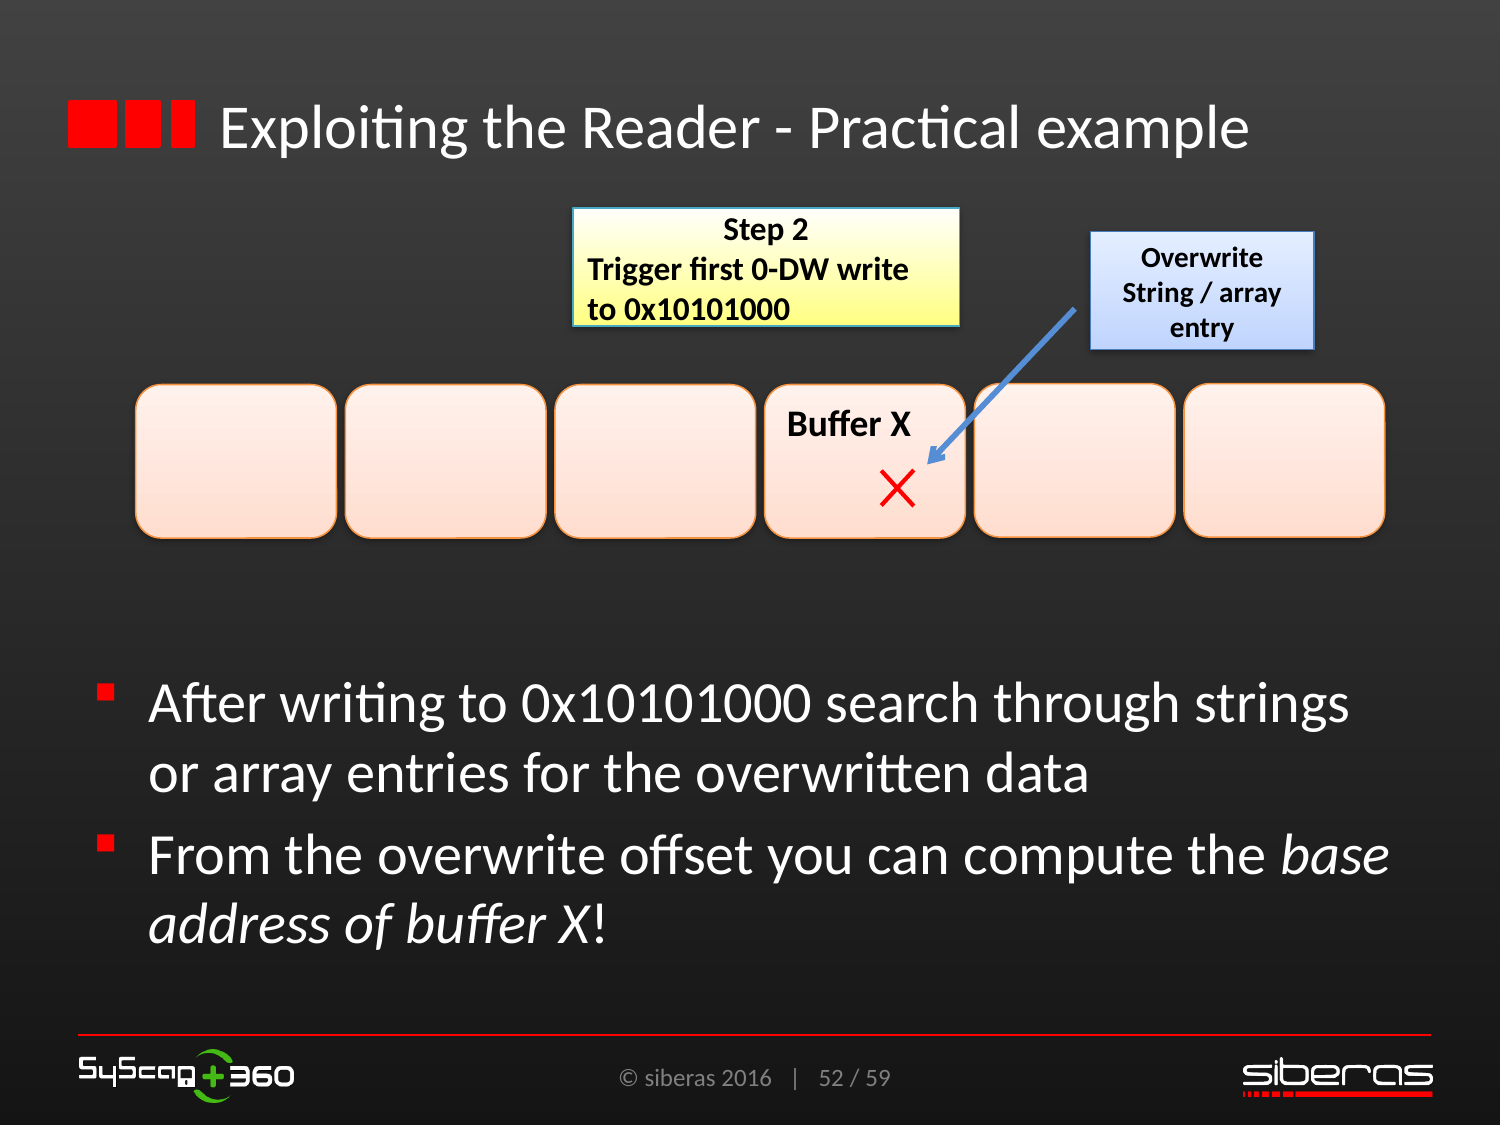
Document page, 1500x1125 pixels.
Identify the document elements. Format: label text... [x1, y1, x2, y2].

text_box [554, 383, 757, 539]
picture [1243, 1057, 1433, 1097]
picture [79, 1049, 294, 1103]
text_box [926, 308, 1075, 465]
text_box Step 2 Trigger first 0-DW write to 0x10101000 [572, 207, 960, 327]
list After writing to 0x10101000 search through strings or array entries for the overwritten data From the overwrite offset you can compute the base address of buffer X! [77, 656, 1431, 1012]
text_box [134, 383, 338, 539]
text_box [973, 382, 1176, 538]
text_box [344, 383, 547, 539]
text_box [1183, 382, 1386, 538]
text_box Buffer X [763, 383, 967, 539]
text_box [881, 469, 915, 507]
title Exploiting the Reader - Practical example [205, 58, 1420, 189]
text_box Overwrite String / array entry [1090, 231, 1315, 350]
